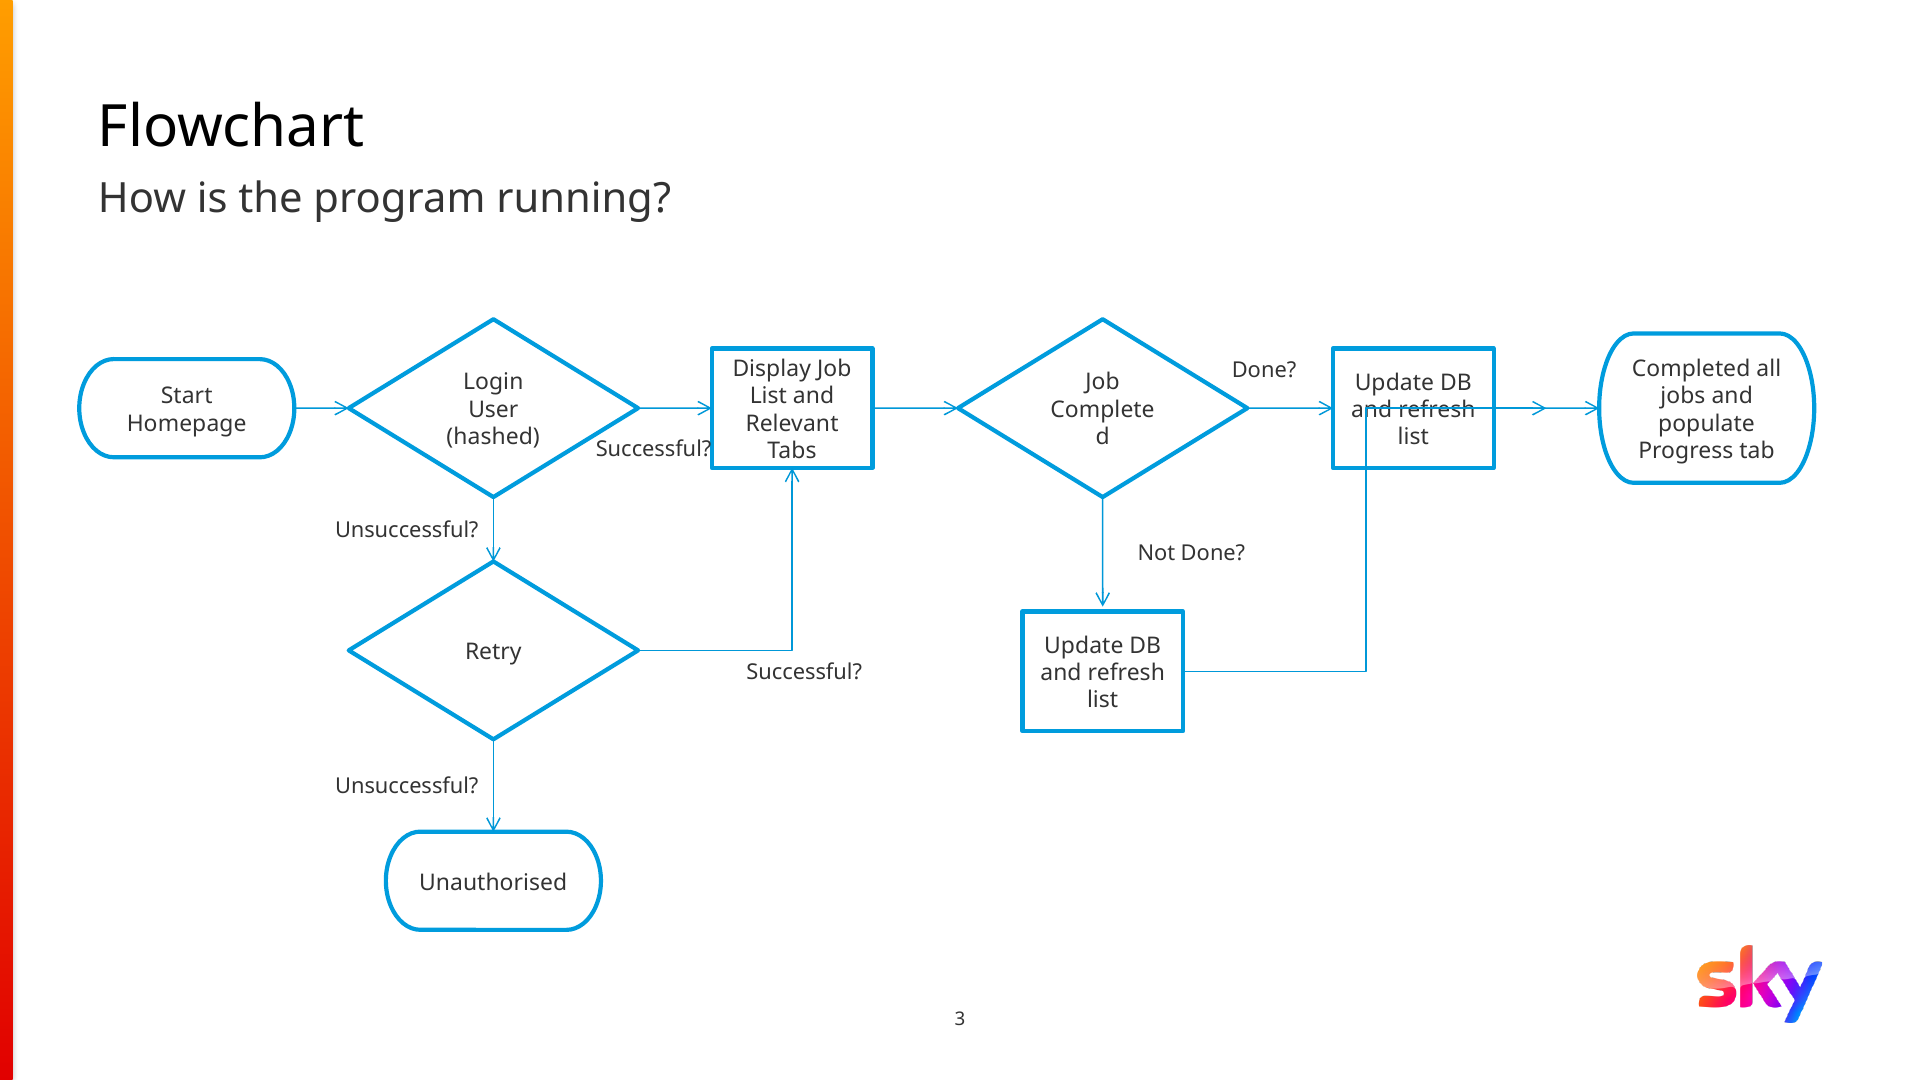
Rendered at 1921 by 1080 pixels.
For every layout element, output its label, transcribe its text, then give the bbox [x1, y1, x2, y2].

text_box Start Homepage [77, 356, 297, 460]
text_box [1182, 407, 1547, 672]
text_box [637, 467, 793, 651]
text_box Unsuccessful? [230, 764, 489, 806]
text_box Successful? [731, 650, 921, 692]
text_box Login User (hashed) [347, 317, 640, 499]
text_box Job Completed [956, 317, 1247, 499]
text_box Not Done? [1122, 531, 1177, 572]
text_box Done? [1217, 348, 1406, 390]
text_box Retry [346, 561, 634, 742]
text_box Update DB and refresh list [1020, 609, 1185, 733]
picture [1697, 945, 1823, 1023]
text_box Update DB and refresh list [1331, 346, 1496, 406]
text_box Successful? [581, 427, 770, 469]
text_box Completed all jobs and populate Progress tab [1597, 331, 1817, 485]
text_box Display Job List and Relevant Tabs [710, 346, 875, 470]
title Flowchart How is the program running? [97, 95, 1823, 263]
text_box Unauthorised [383, 829, 604, 932]
text_box Unsuccessful? [304, 508, 489, 550]
